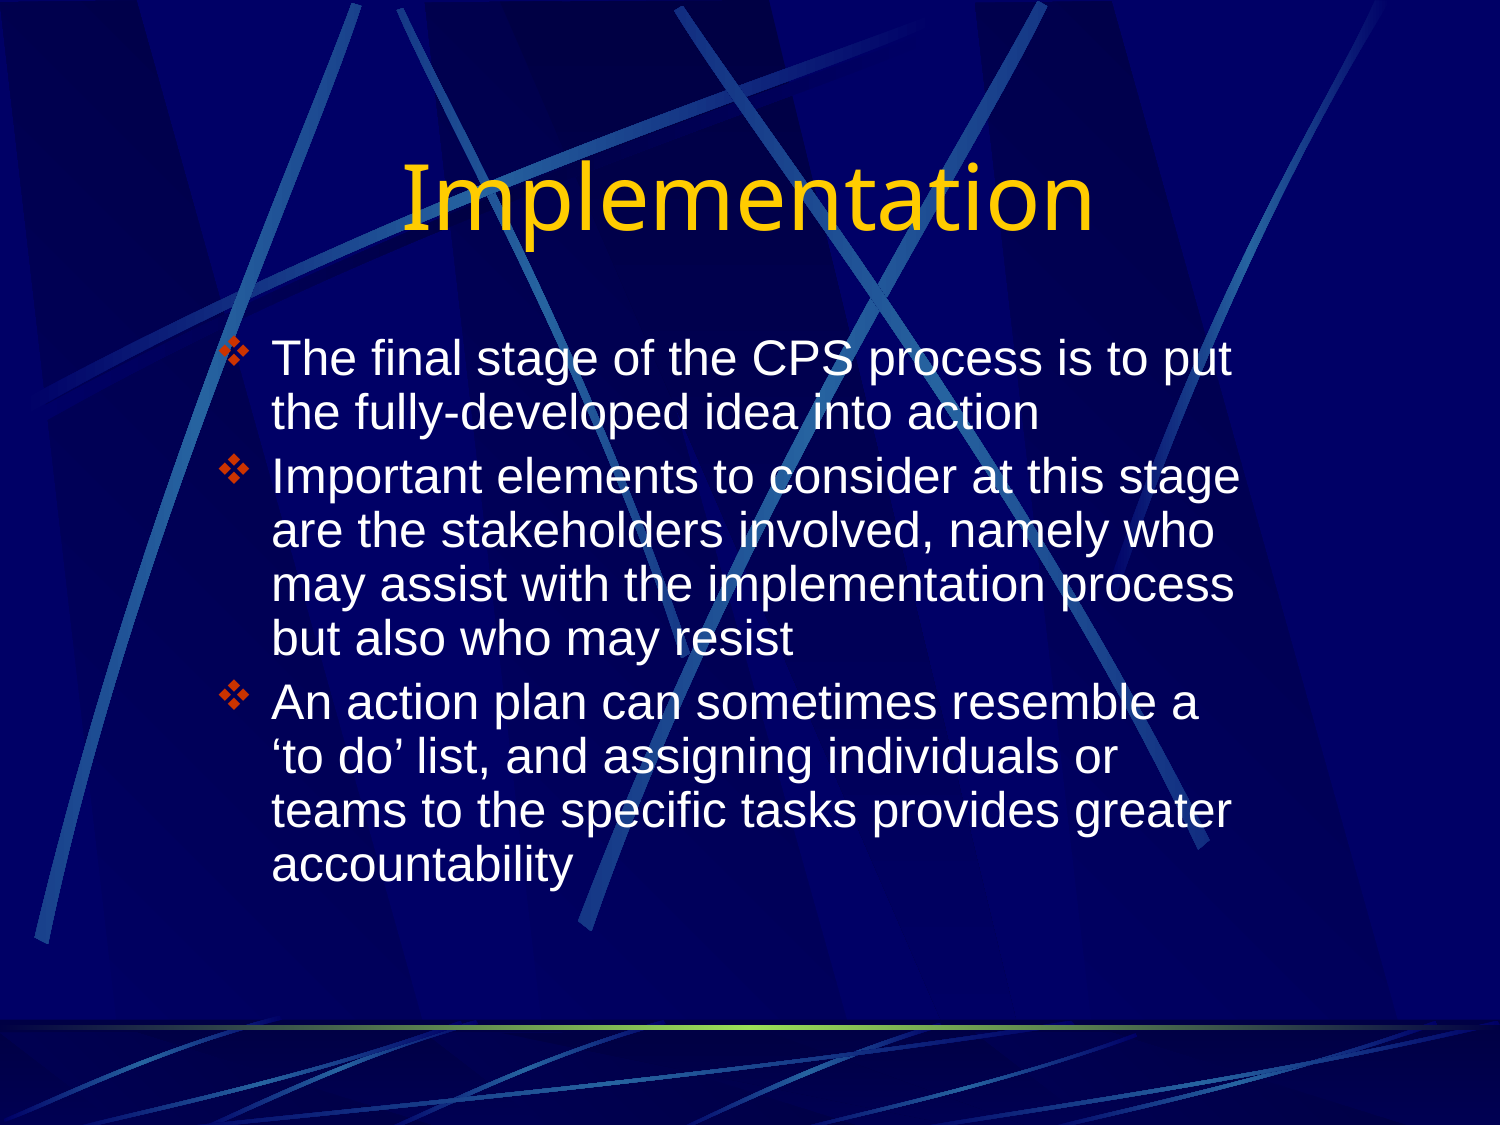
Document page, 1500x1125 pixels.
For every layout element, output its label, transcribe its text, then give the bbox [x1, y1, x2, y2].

list The final stage of the CPS process is to put the fully-developed idea into action Important elements to consider at this stage are the stakeholders involved, namely who may assist with the implementation process but also who may resist An action plan can sometimes resemble a ‘to do’ list, and assigning individuals or teams to the specific tasks provides greater accountability [200, 324, 1258, 803]
title Implementation [112, 130, 1388, 257]
